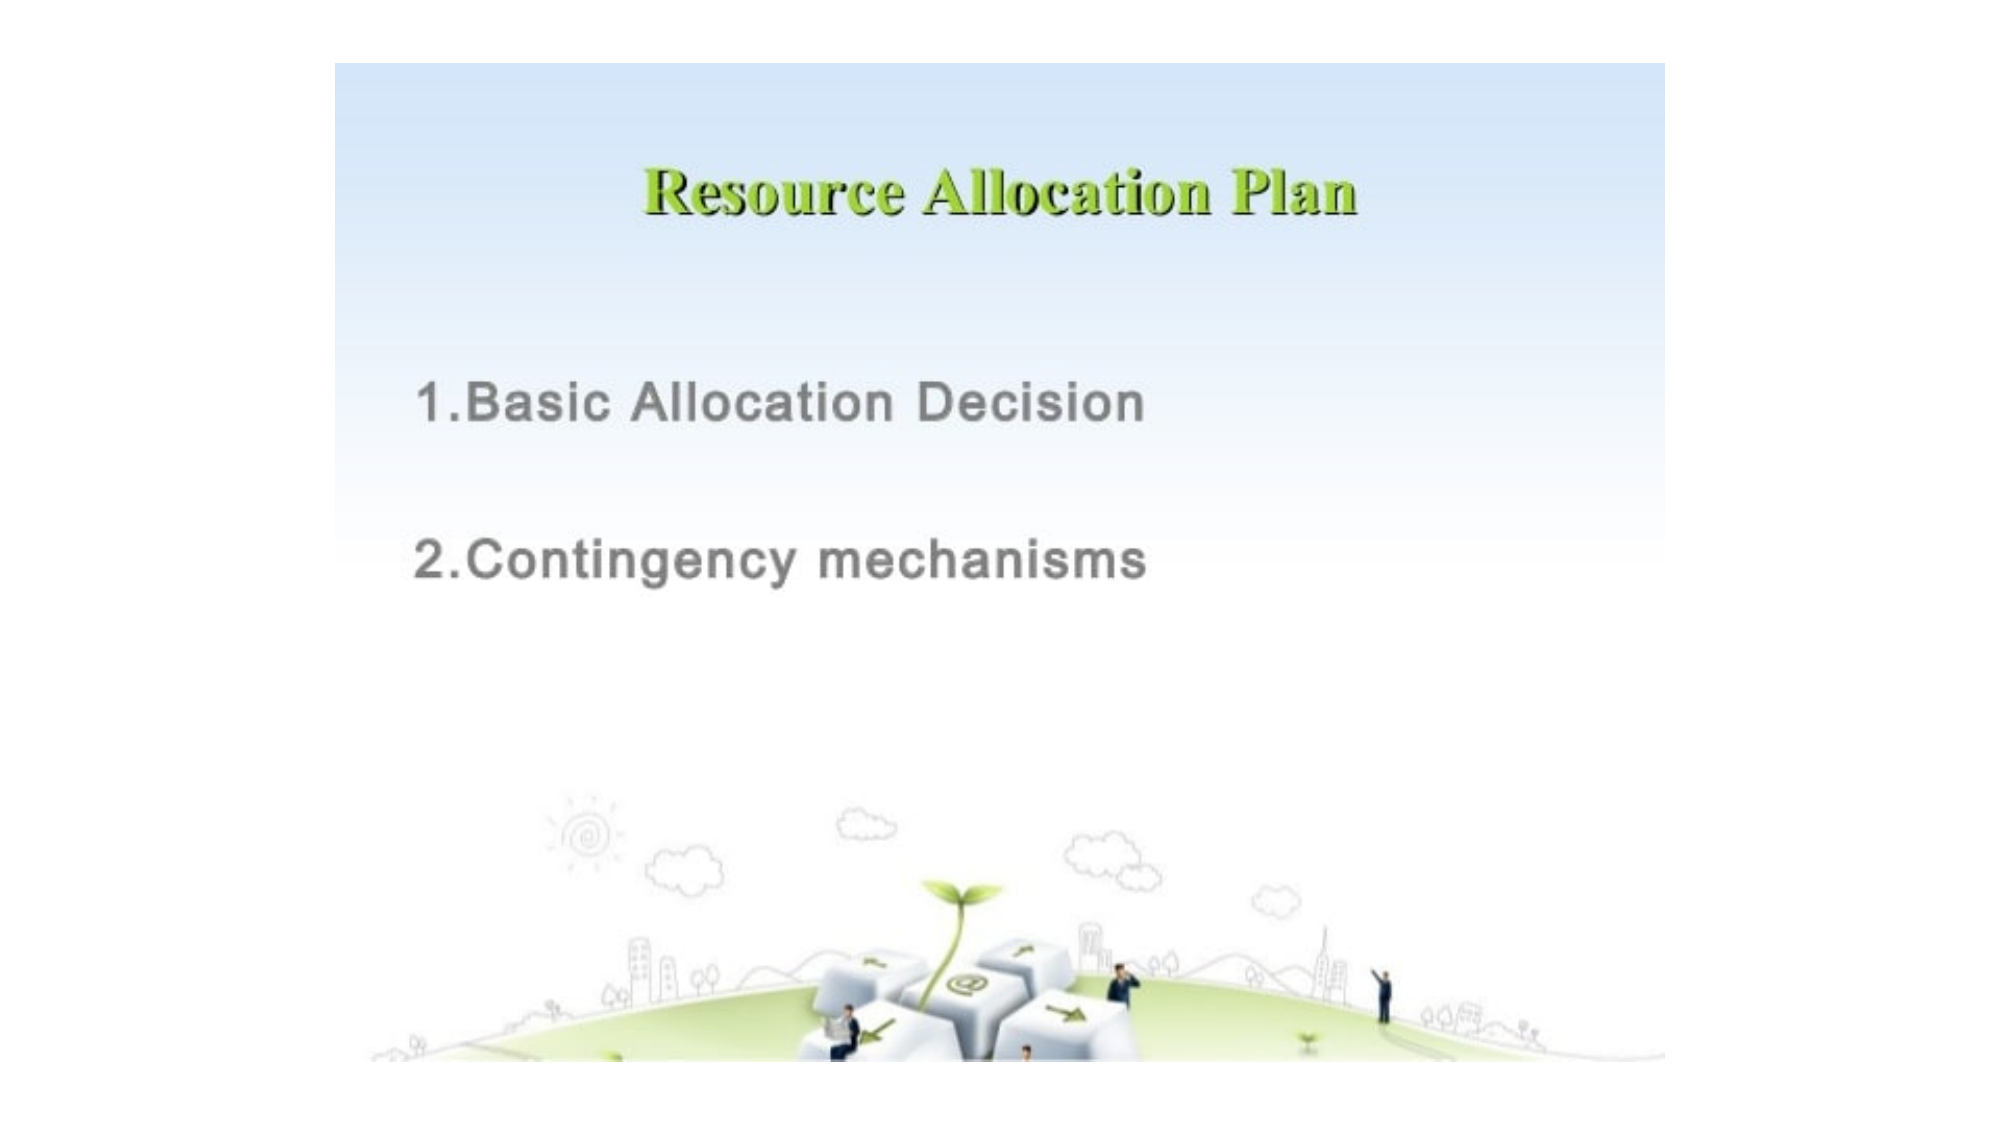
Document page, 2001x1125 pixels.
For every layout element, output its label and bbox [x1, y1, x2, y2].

picture [335, 63, 1665, 1062]
